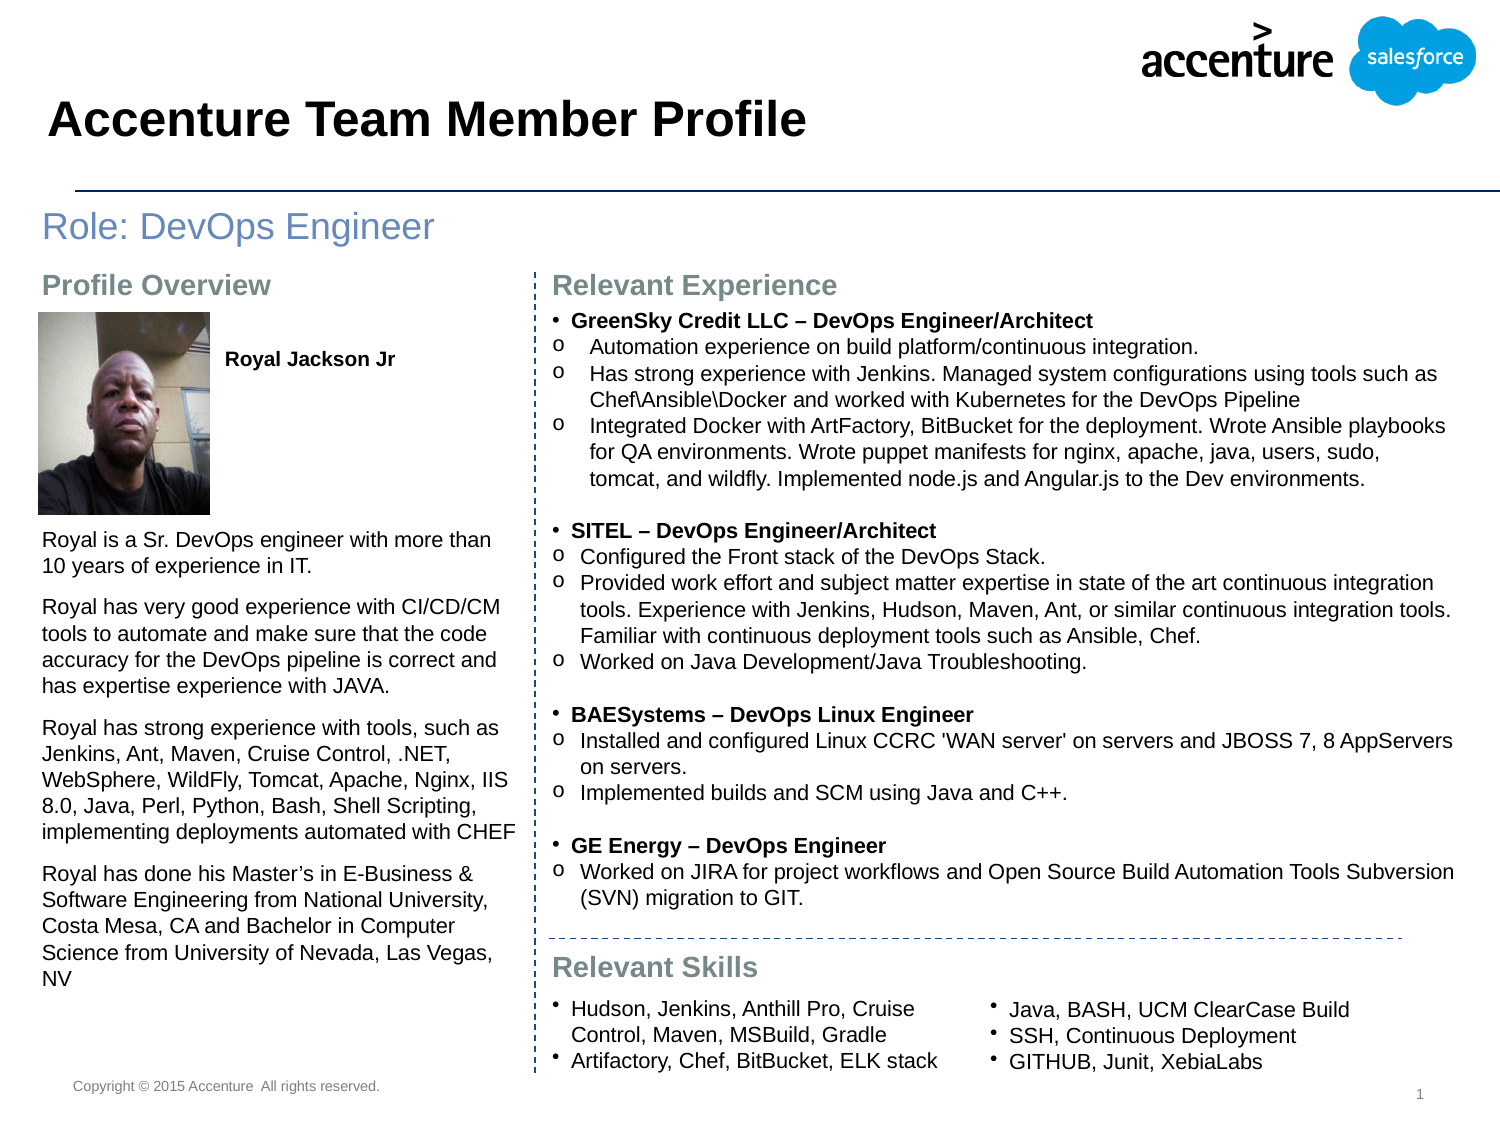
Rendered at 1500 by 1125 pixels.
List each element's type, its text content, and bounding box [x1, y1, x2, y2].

text_box Hudson, Jenkins, Anthill Pro, Cruise Control, Maven, MSBuild, Gradle Artifactory, Chef, BitBucket, ELK stack [536, 986, 979, 1125]
text_box GreenSky Credit LLC – DevOps Engineer/Architect Automation experience on build platform/continuous integration. Has strong experience with Jenkins. Managed system configurations using tools such as Chef\Ansible\Docker and worked with Kubernetes for the DevOps Pipeline Integrated Docker with ArtFactory, BitBucket for the deployment. Wrote Ansible playbooks for QA environments. Wrote puppet manifests for nginx, apache, java, users, sudo, tomcat, and wildfly. Implemented node.js and Angular.js to the Dev environments. SITEL – DevOps Engineer/Architect Configured the Front stack of the DevOps Stack. Provided work effort and subject matter expertise in state of the art continuous integration tools. Experience with Jenkins, Hudson, Maven, Ant, or similar continuous integration tools. Familiar with continuous deployment tools such as Ansible, Chef. Worked on Java Development/Java Troubleshooting. BAESystems – DevOps Linux Engineer Installed and configured Linux CCRC 'WAN server' on servers and JBOSS 7, 8 AppServers on servers. Implemented builds and SCM using Java and C++. GE Energy – DevOps Engineer Worked on JIRA for project workflows and Open Source Build Automation Tools Subversion (SVN) migration to GIT. [540, 299, 1472, 916]
picture [1424, 53, 1431, 61]
text_box Role: DevOps Engineer [41, 201, 1401, 253]
picture [1437, 53, 1442, 63]
text_box Royal Jackson Jr [215, 338, 464, 470]
text_box Relevant Experience [537, 258, 1420, 299]
title Accenture Team Member Profile [47, 4, 1406, 147]
text_box Royal is a Sr. DevOps engineer with more than 10 years of experience in IT. Royal has very good experience with CI/CD/CM tools to automate and make sure that the code accuracy for the DevOps pipeline is correct and has expertise experience with JAVA. Royal has strong experience with tools, such as Jenkins, Ant, Maven, Cruise Control, .NET, WebSphere, WildFly, Tomcat, Apache, Nginx, IIS 8.0, Java, Perl, Python, Bash, Shell Scripting, implementing deployments automated with CHEF Royal has done his Master’s in E-Business & Software Engineering from National University, Costa Mesa, CA and Bachelor in Computer Science from University of Nevada, Las Vegas, NV [41, 517, 531, 1075]
text_box Java, BASH, UCM ClearCase Build SSH, Continuous Deployment GITHUB, Junit, XebiaLabs [975, 988, 1417, 1125]
text_box Relevant Skills [540, 940, 1420, 991]
picture [1444, 53, 1451, 63]
picture [1406, 8, 1495, 113]
text_box Profile Overview [41, 258, 522, 306]
picture [37, 312, 210, 515]
